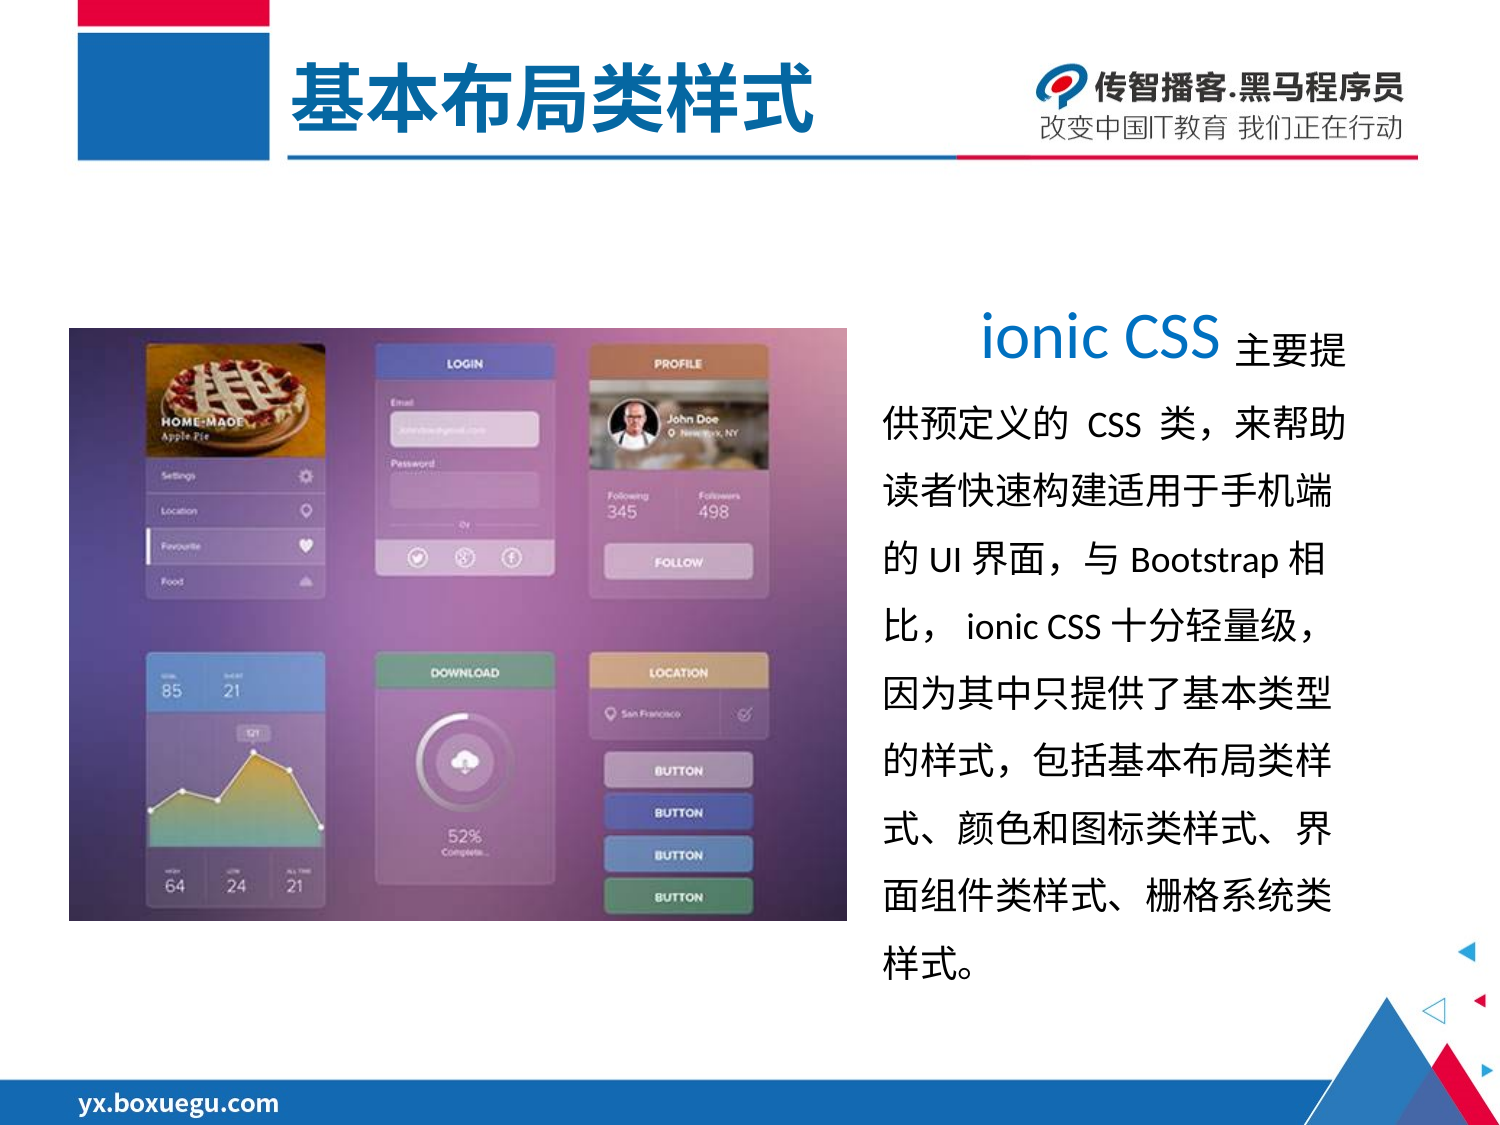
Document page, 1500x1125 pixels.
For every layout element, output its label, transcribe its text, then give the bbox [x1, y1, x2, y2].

text_box 主要提供预定义的 CSS 类，来帮助读者快速构建适用于手机端的UI界面，与Bootstrap相比，ionic CSS十分轻量级，因为其中只提供了基本类型的样式，包括基本布局类样式、颜色和图标类样式、界面组件类样式、栅格系统类样式。 [867, 250, 1377, 1060]
text_box ionic CSS [950, 283, 1237, 379]
picture [0, 0, 1500, 1125]
text_box 基本布局类样式 [166, 42, 940, 163]
